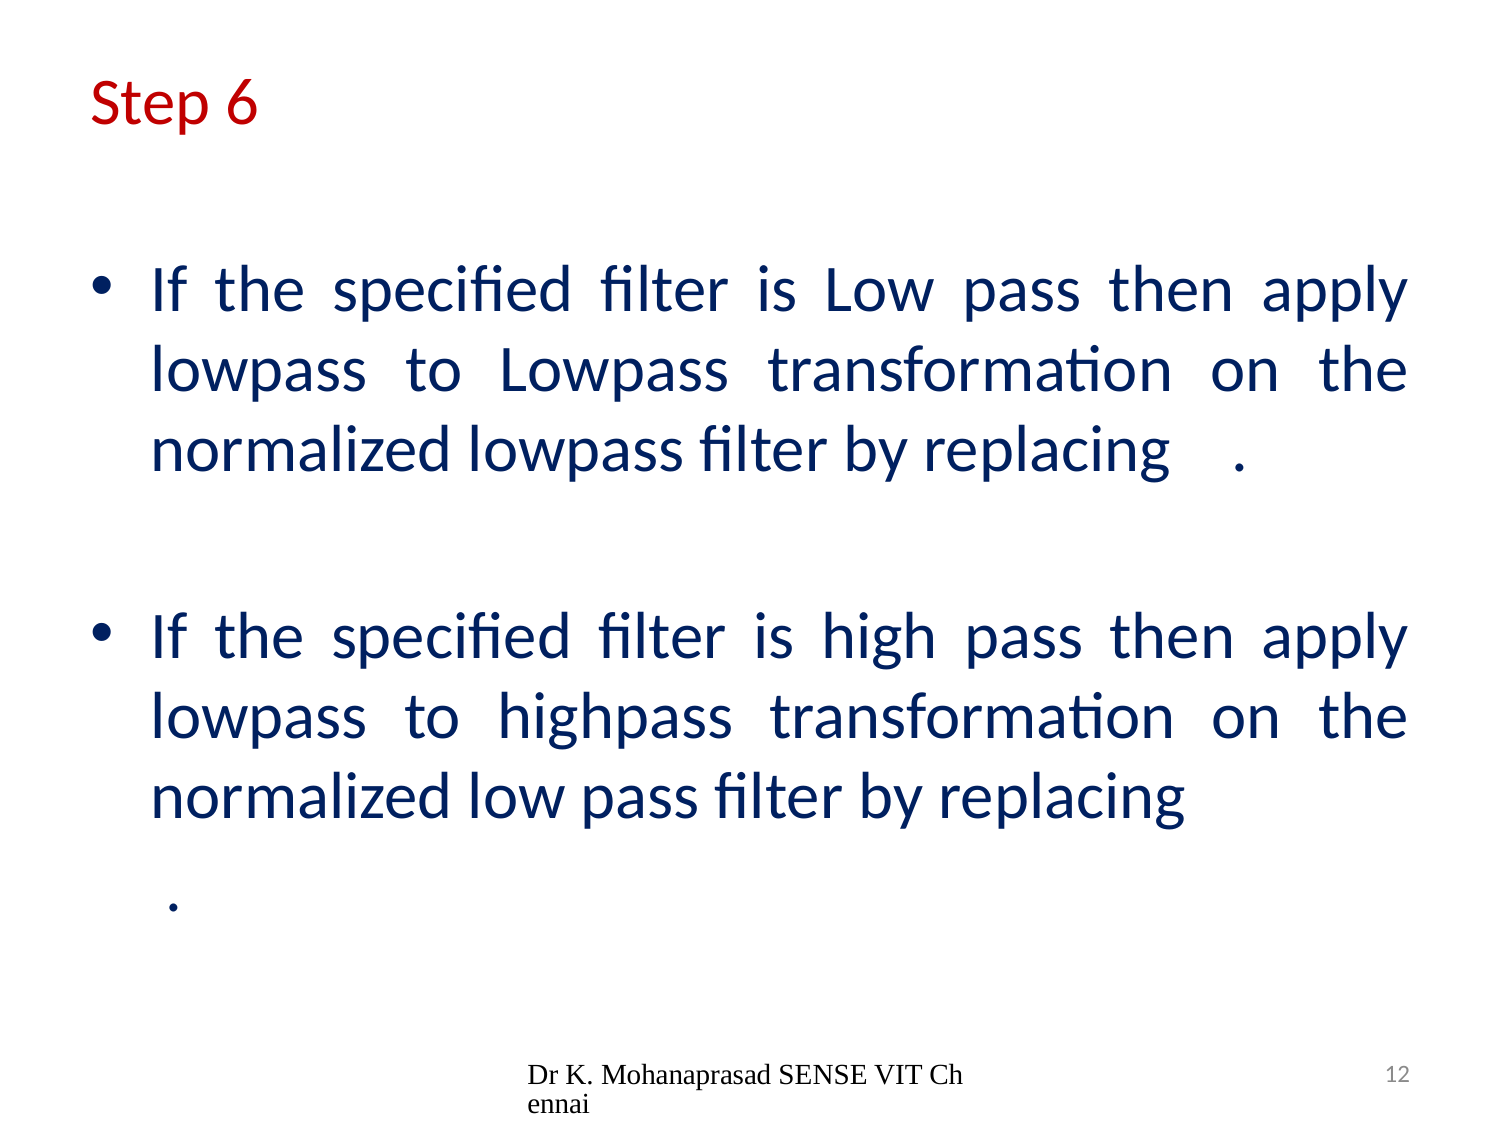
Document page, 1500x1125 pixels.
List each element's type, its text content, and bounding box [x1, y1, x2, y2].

footer Dr K. Mohanaprasad SENSE VIT Chennai [512, 1042, 988, 1103]
slide_number 12 [1074, 1042, 1425, 1103]
